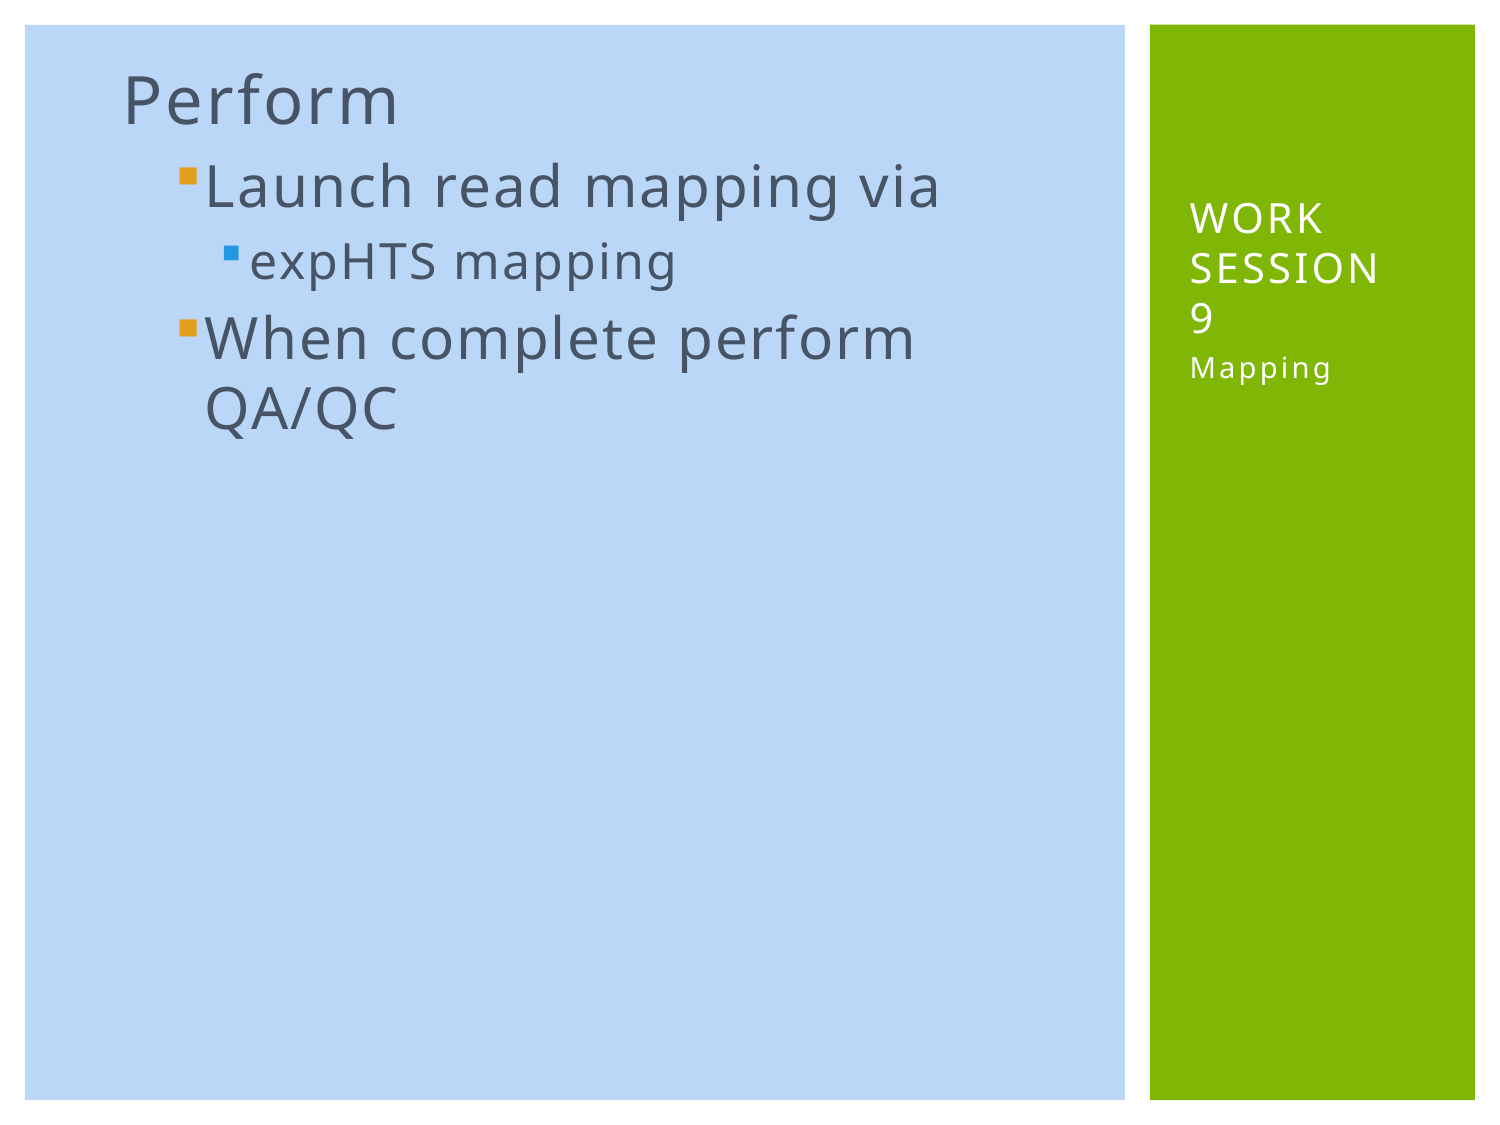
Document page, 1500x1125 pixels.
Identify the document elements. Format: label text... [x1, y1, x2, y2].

list Perform Launch read mapping via expHTS mapping When complete perform QA/QC [99, 50, 1063, 1011]
list Mapping [1174, 350, 1449, 812]
title WoRK Session 9 [1174, 75, 1450, 350]
